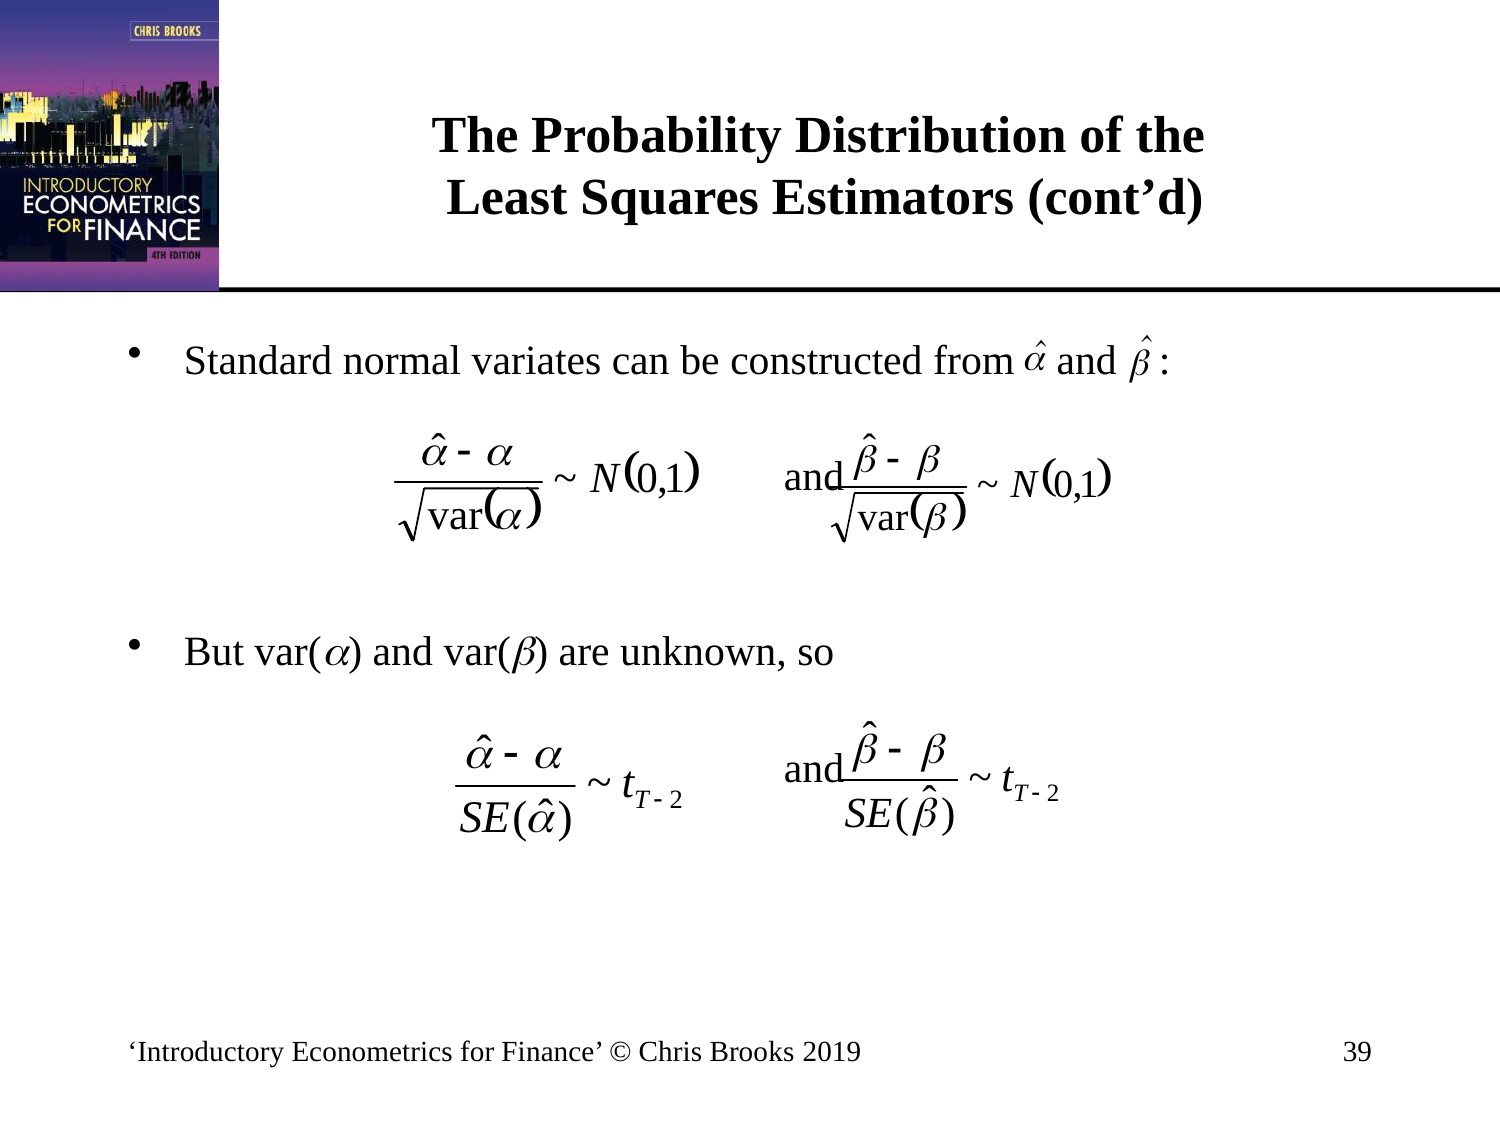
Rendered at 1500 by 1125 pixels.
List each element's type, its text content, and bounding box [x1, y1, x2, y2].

picture [1124, 333, 1157, 388]
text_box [820, 424, 1113, 551]
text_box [447, 725, 690, 851]
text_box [833, 712, 1067, 845]
list Standard normal variates can be constructed from and : and But var() and var() are unknown, so and [112, 324, 1388, 1000]
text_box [387, 424, 701, 551]
title The Probability Distribution of the Least Squares Estimators (cont’d) [187, 99, 1463, 288]
slide_number 39 [1074, 1024, 1388, 1101]
picture [0, 0, 219, 291]
slide_number ‘Introductory Econometrics for Finance’ © Chris Brooks 2019 [112, 1024, 963, 1101]
picture [1020, 337, 1051, 378]
